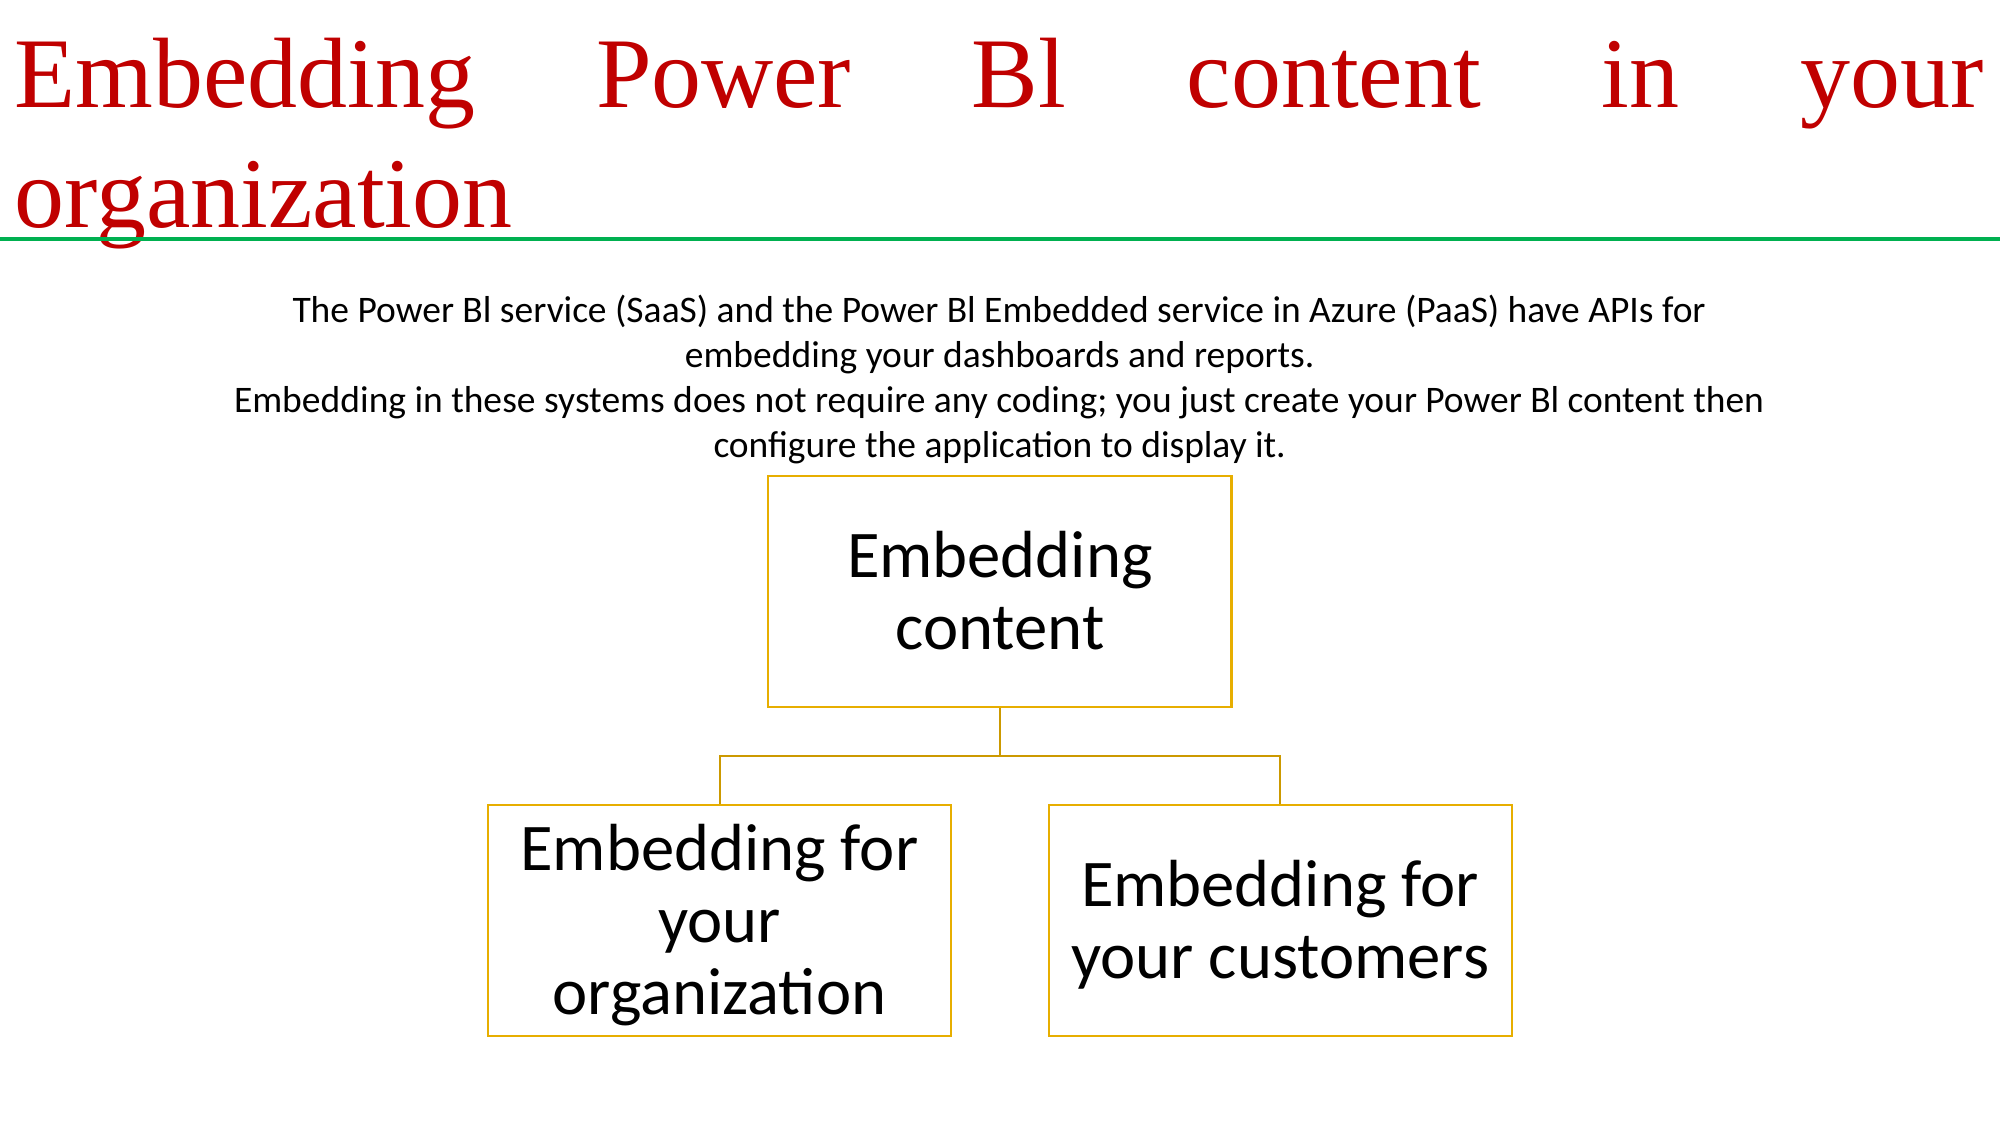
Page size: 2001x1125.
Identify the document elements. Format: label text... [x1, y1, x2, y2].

text_box The Power Bl service (SaaS) and the Power Bl Embedded service in Azure (PaaS) have APIs for embedding your dashboards and reports. Embedding in these systems does not require any coding; you just create your Power Bl content then configure the application to display it. [0, 277, 2000, 473]
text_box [0, 475, 2000, 1037]
text_box Embedding Power Bl content in your organization [0, 241, 2000, 255]
text_box Embedding Power Bl content in your organization [0, 0, 2000, 237]
